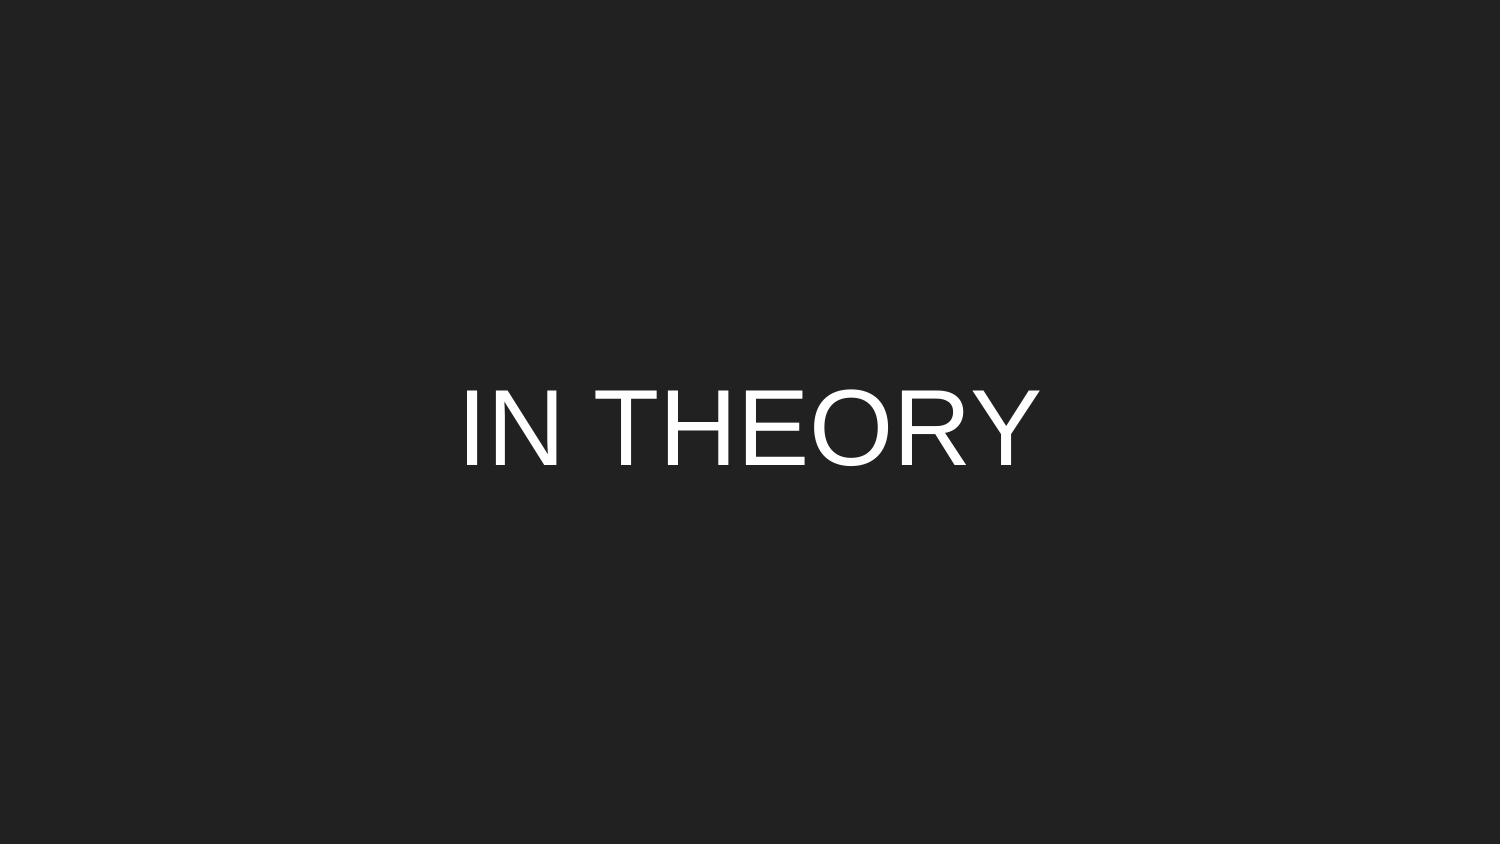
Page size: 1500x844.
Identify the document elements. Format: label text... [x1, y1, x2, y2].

title IN THEORY [51, 374, 1449, 469]
